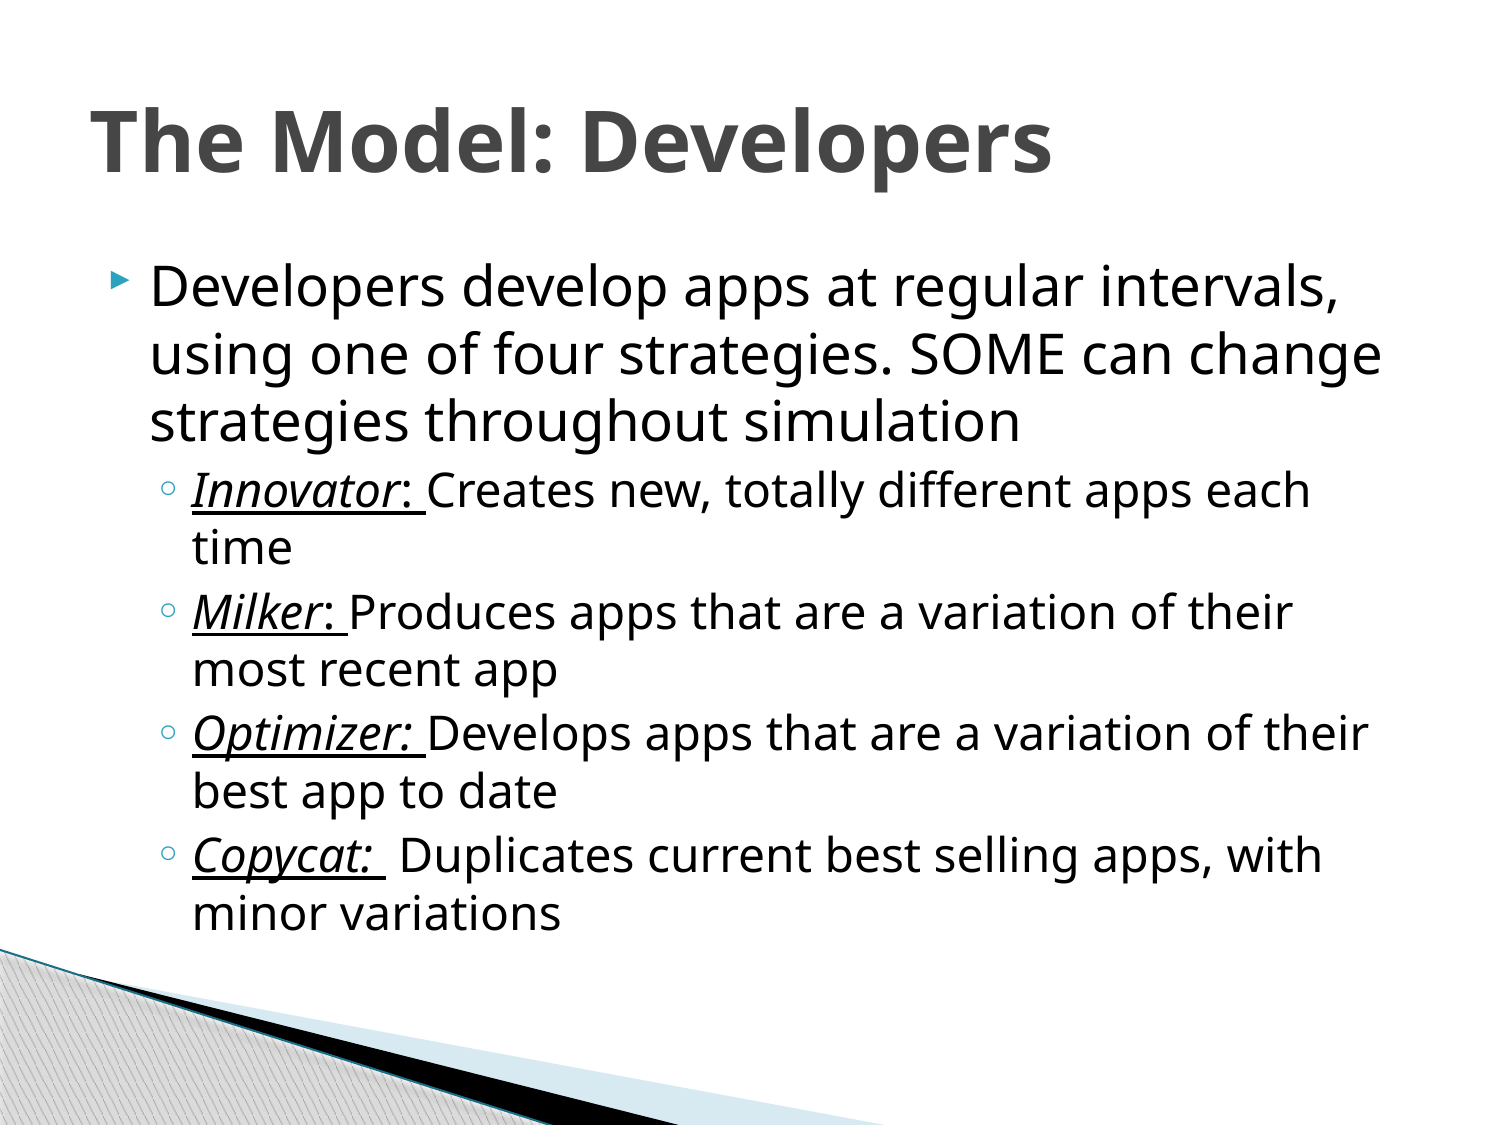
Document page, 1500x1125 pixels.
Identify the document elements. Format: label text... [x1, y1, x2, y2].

list Developers develop apps at regular intervals, using one of four strategies. SOME can change strategies throughout simulation Innovator: Creates new, totally different apps each time Milker: Produces apps that are a variation of their most recent app Optimizer: Develops apps that are a variation of their best app to date Copycat: Duplicates current best selling apps, with minor variations [75, 243, 1425, 986]
title The Model: Developers [75, 45, 1425, 233]
